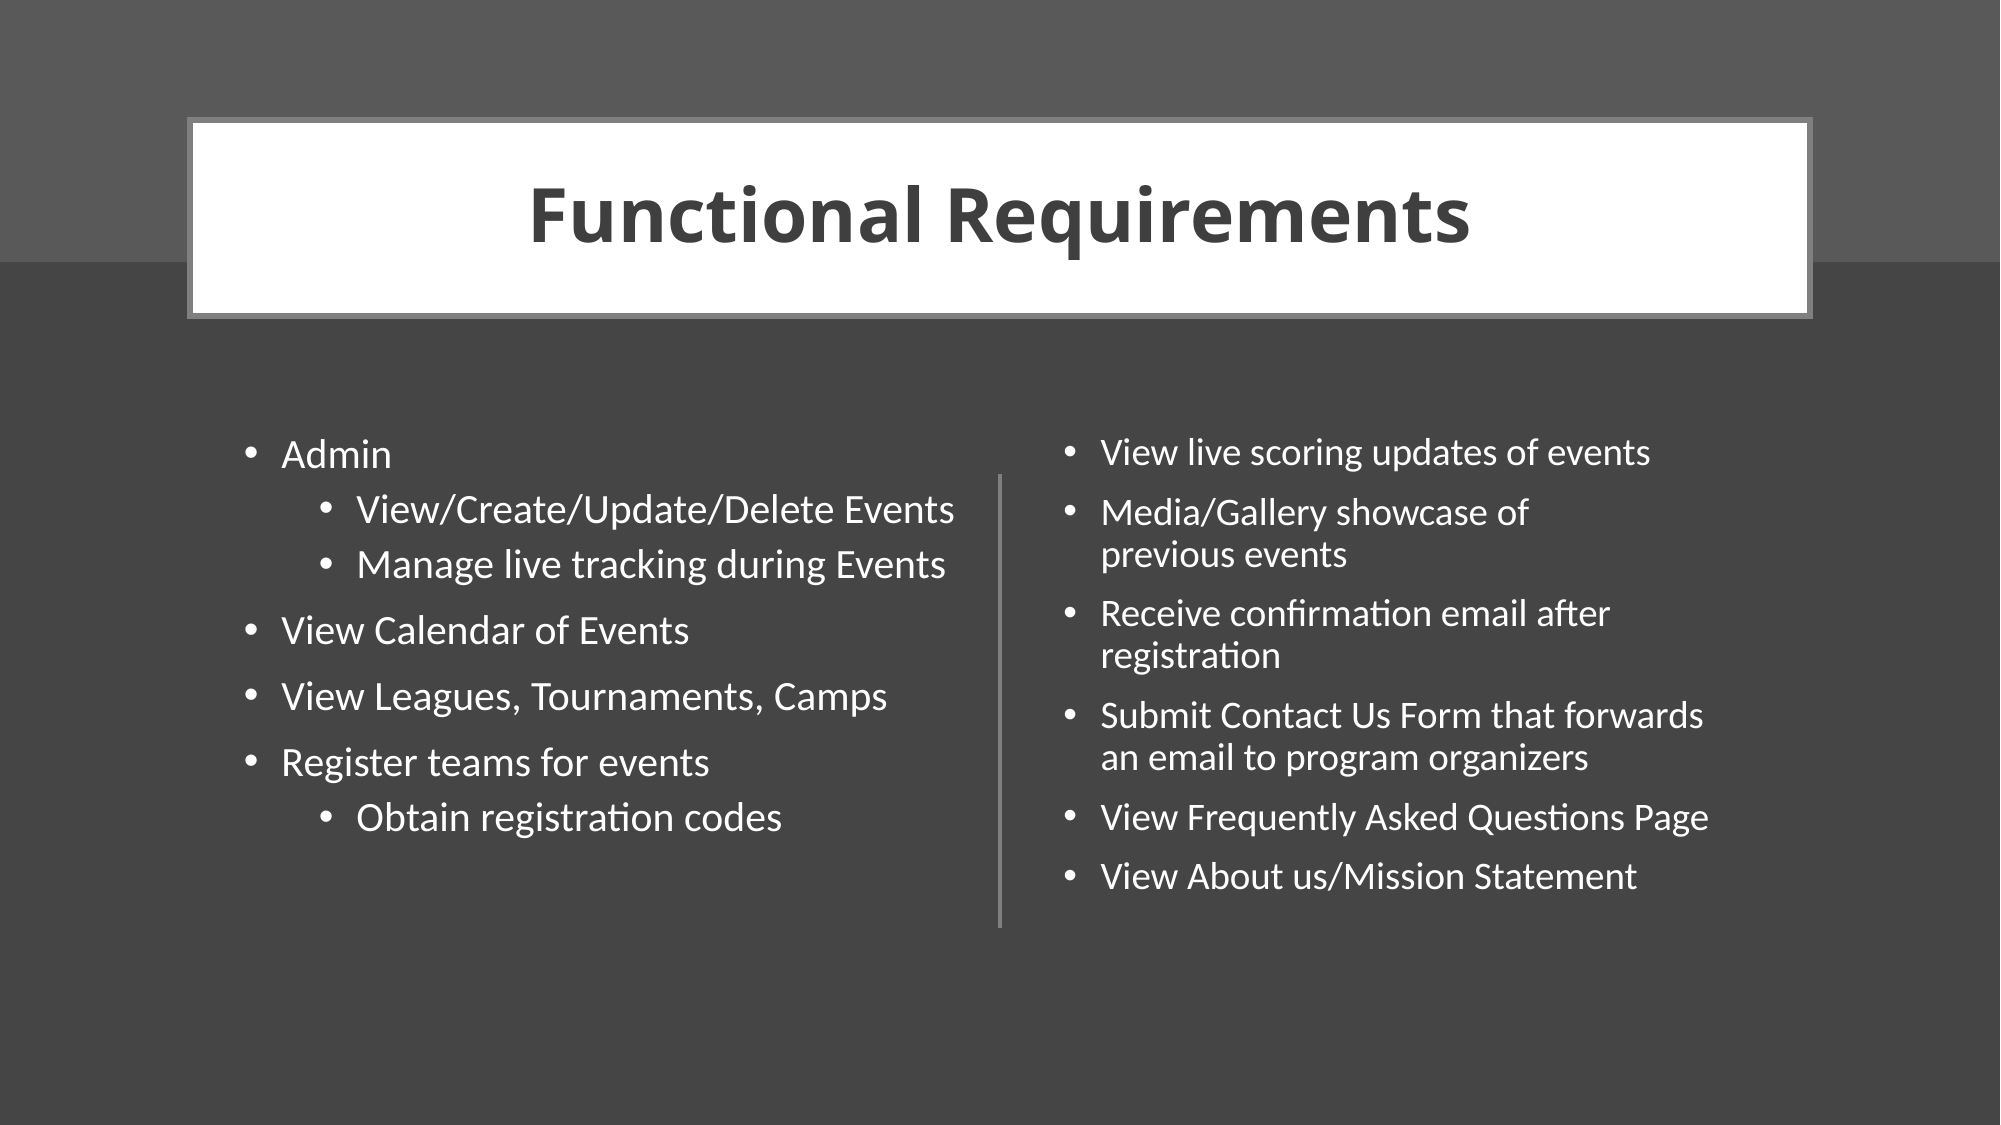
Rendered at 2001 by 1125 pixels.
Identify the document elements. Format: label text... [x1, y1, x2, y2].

title Functional Requirements [190, 120, 1810, 316]
text_box [0, 0, 2000, 263]
list Admin View/Create/Update/Delete Events Manage live tracking during Events View Calendar of Events View Leagues, Tournaments, Camps Register teams for events Obtain registration codes [228, 424, 973, 911]
list View live scoring updates of events Media/Gallery showcase of previous events Receive confirmation email after registration Submit Contact Us Form that forwards an email to program organizers View Frequently Asked Questions Page View About us/Mission Statement [1048, 424, 1753, 911]
